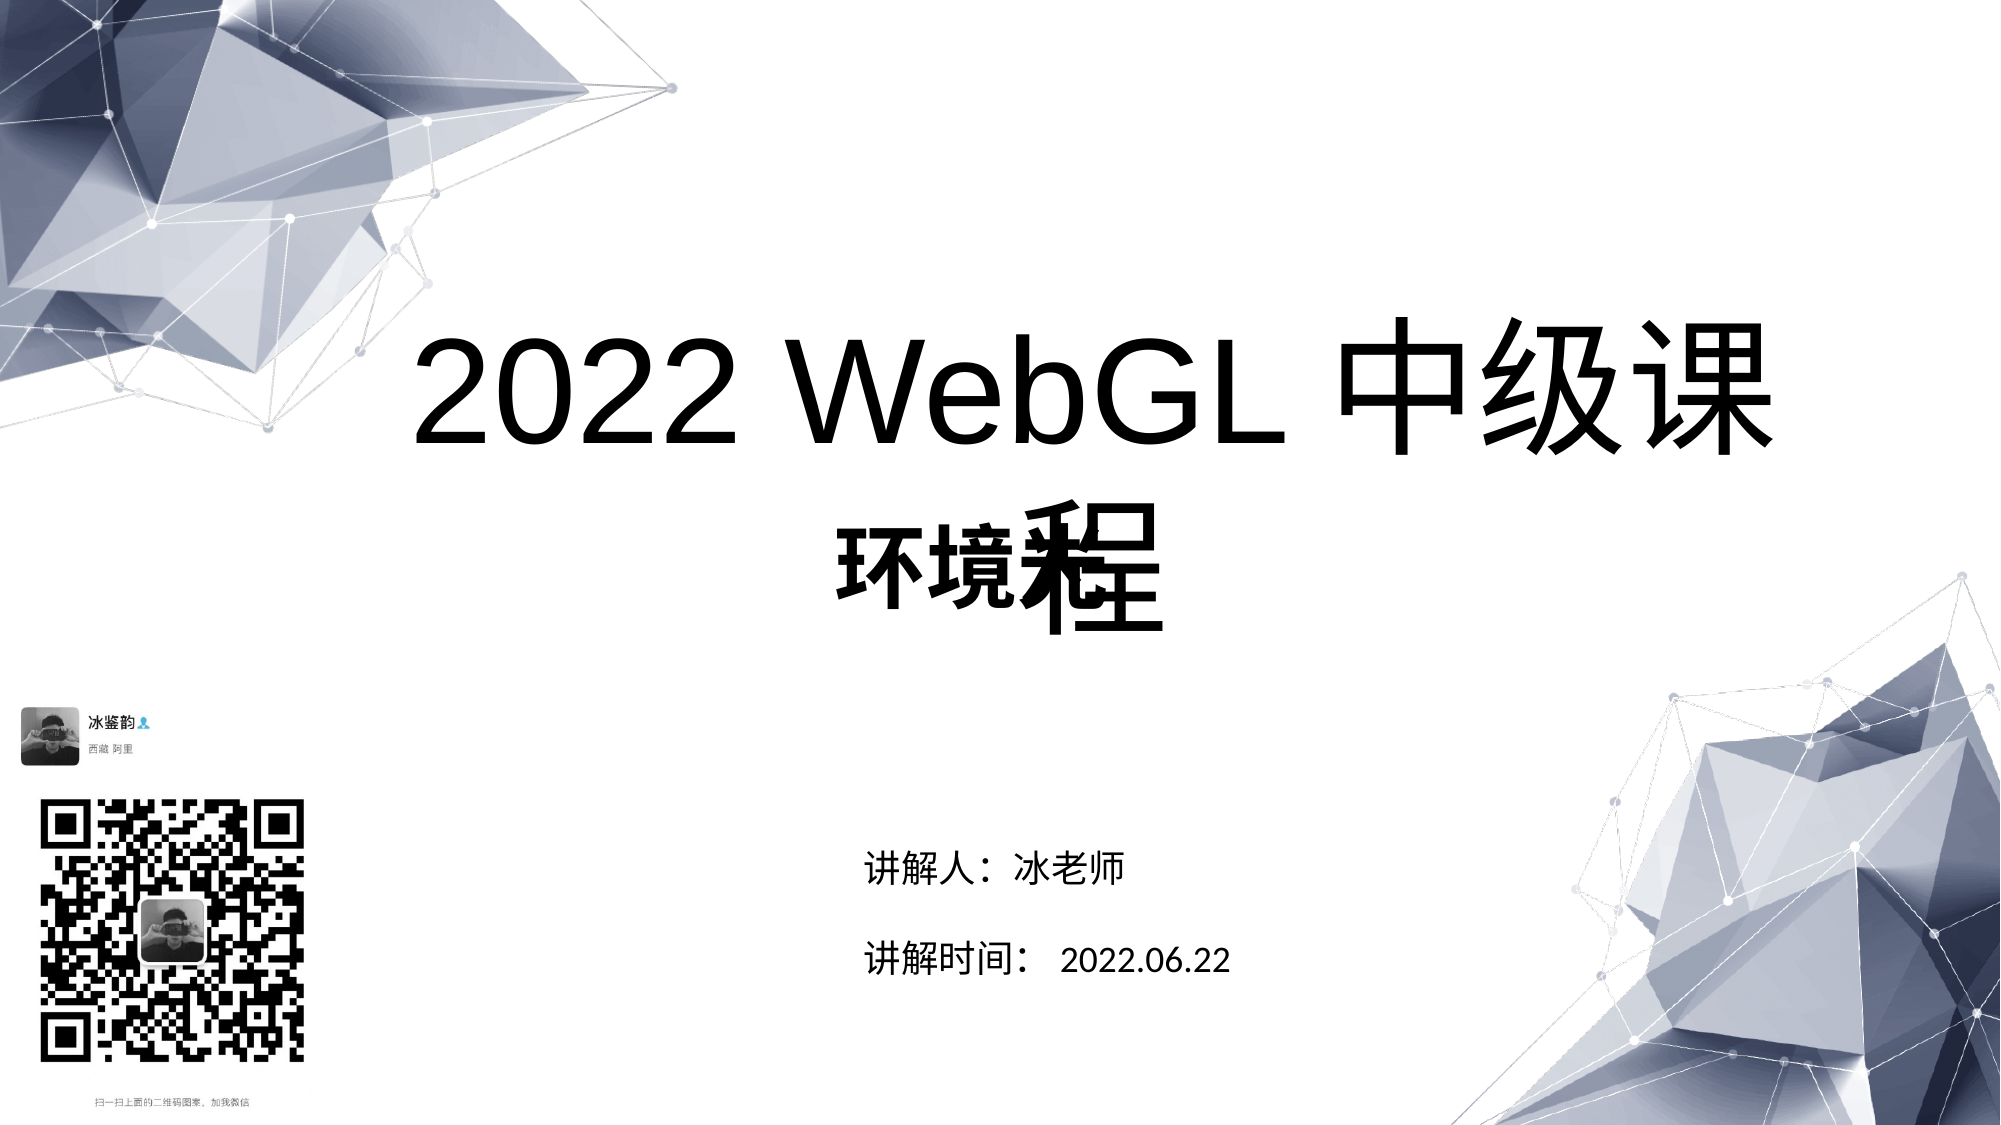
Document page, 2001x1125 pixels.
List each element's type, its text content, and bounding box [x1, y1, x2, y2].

picture [1262, 387, 2000, 1125]
picture [0, 0, 821, 1125]
text_box 2022 WebGL中级课程 [757, 286, 1820, 662]
text_box 环境光 [819, 502, 1125, 627]
text_box 讲解人：冰老师 讲解时间：2022.06.22 [848, 792, 1246, 988]
